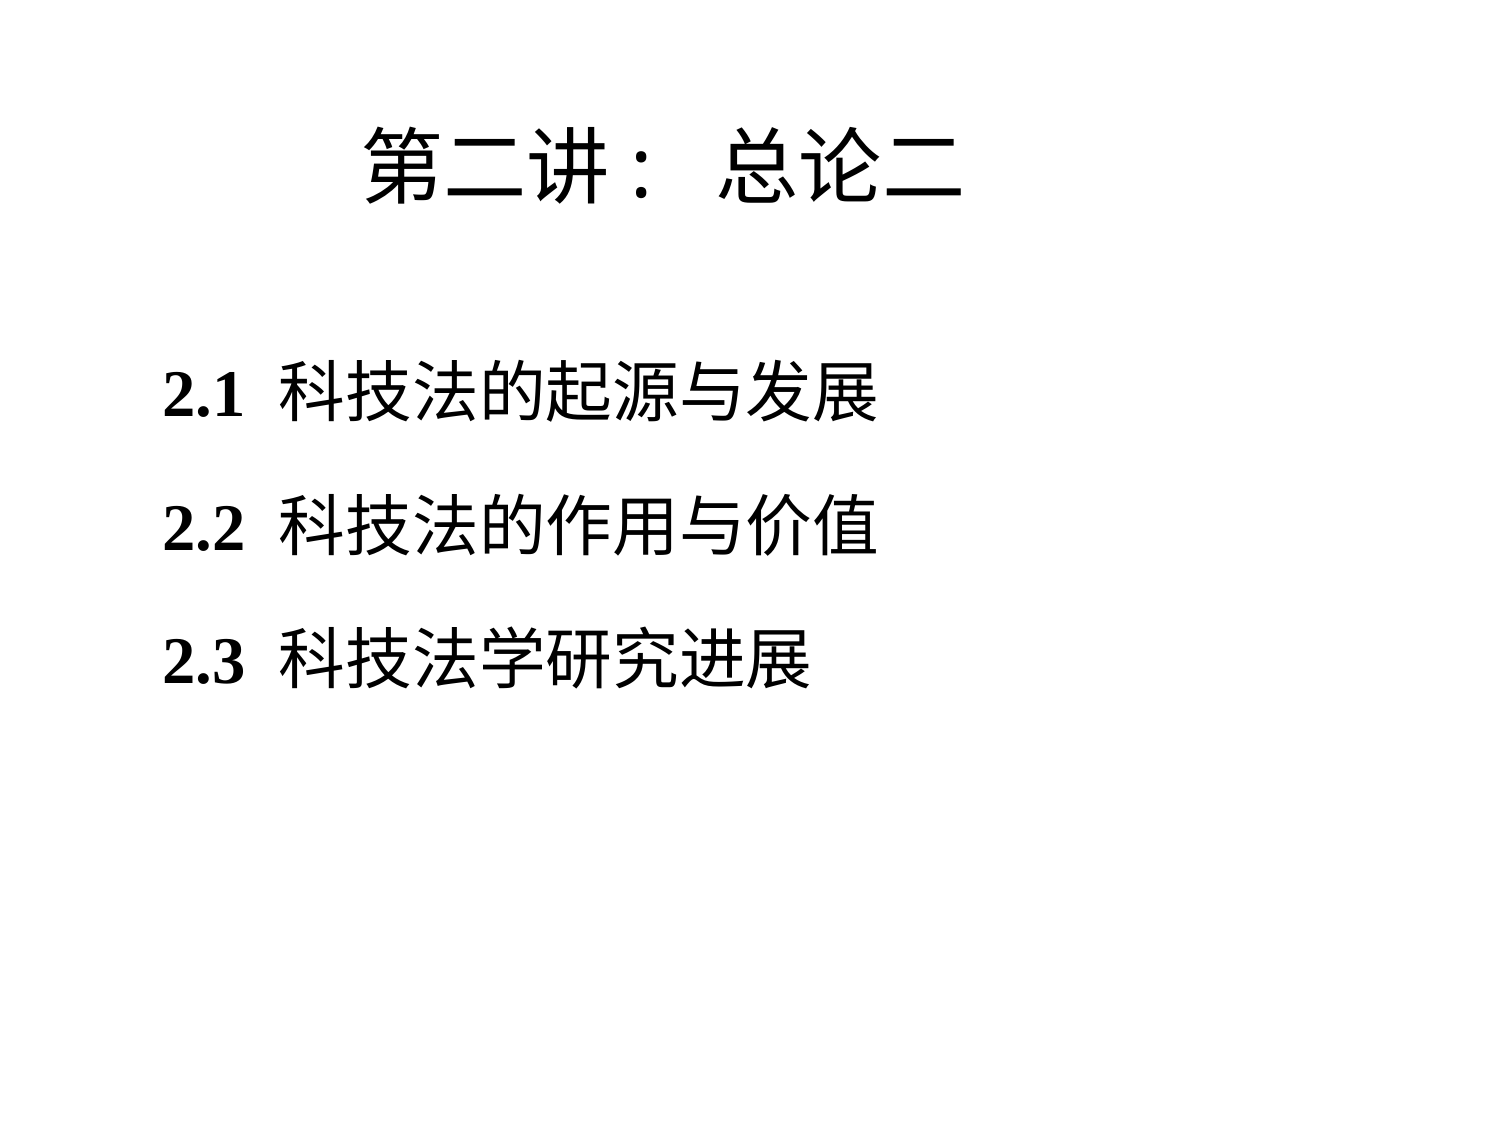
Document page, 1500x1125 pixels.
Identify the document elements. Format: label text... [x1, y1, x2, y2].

text_box 2.1 科技法的起源与发展 2.2 科技法的作用与价值 2.3 科技法学研究进展 [147, 302, 1247, 776]
text_box 第二讲: 总论二 [99, 70, 1187, 258]
